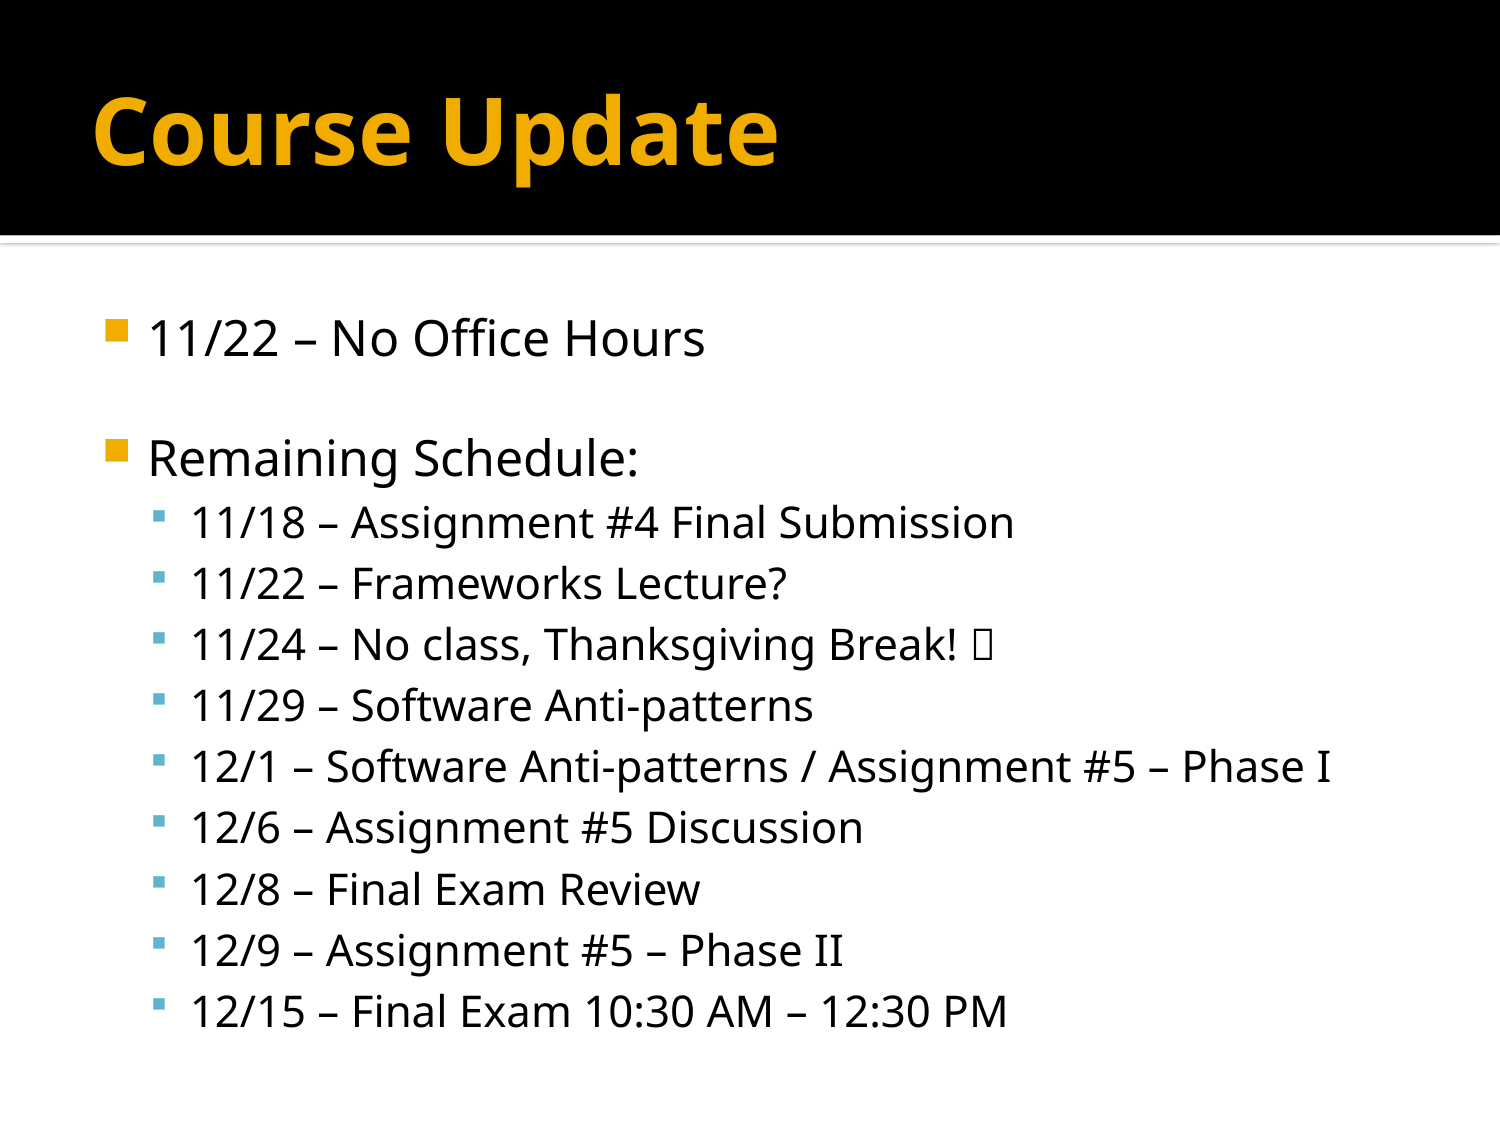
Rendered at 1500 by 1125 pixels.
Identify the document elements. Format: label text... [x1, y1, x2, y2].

title Course Update [75, 25, 1425, 231]
list 11/22 – No Office Hours Remaining Schedule: 11/18 – Assignment #4 Final Submission 11/22 – Frameworks Lecture? 11/24 – No class, Thanksgiving Break!  11/29 – Software Anti-patterns 12/1 – Software Anti-patterns / Assignment #5 – Phase I 12/6 – Assignment #5 Discussion 12/8 – Final Exam Review 12/9 – Assignment #5 – Phase II 12/15 – Final Exam 10:30 AM – 12:30 PM [75, 291, 1425, 1050]
